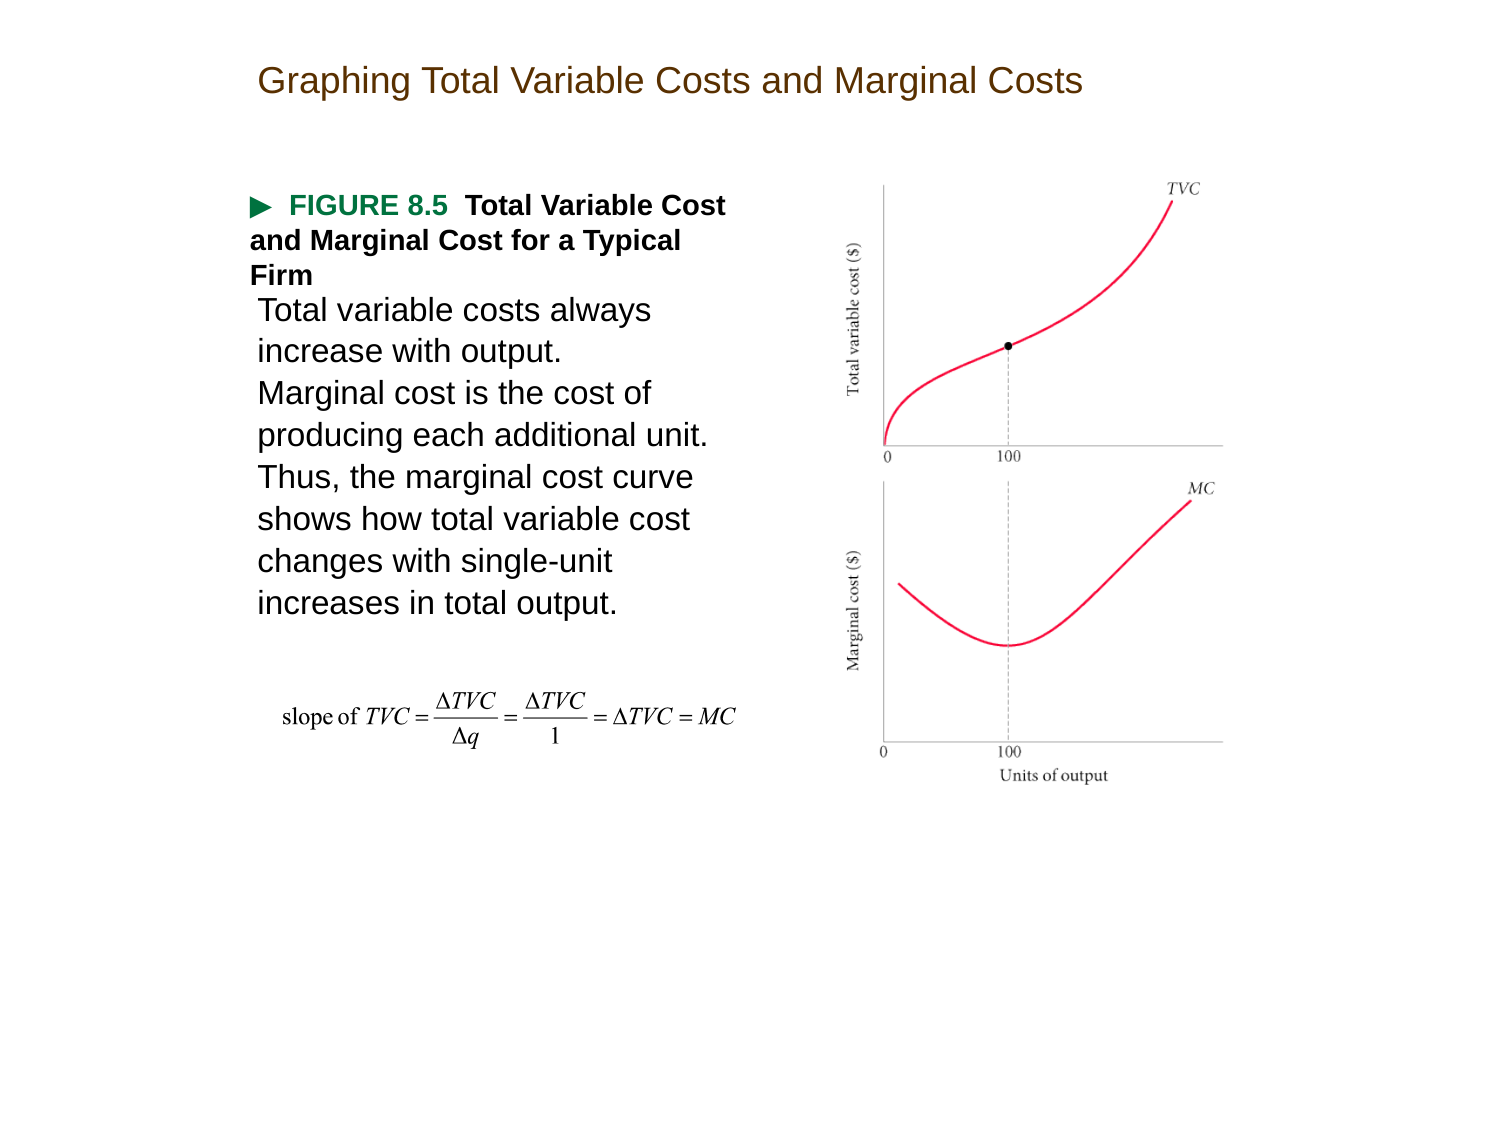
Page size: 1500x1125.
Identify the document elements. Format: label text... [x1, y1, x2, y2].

picture [279, 685, 741, 753]
text_box Graphing Total Variable Costs and Marginal Costs [242, 48, 1266, 112]
text_box ▶ FIGURE 8.5 Total Variable Cost and Marginal Cost for a Typical Firm [242, 178, 741, 254]
text_box Total variable costs always increase with output. Marginal cost is the cost of producing each additional unit. Thus, the marginal cost curve shows how total variable cost changes with single-unit increases in total output. [242, 278, 741, 588]
picture [834, 174, 1234, 792]
